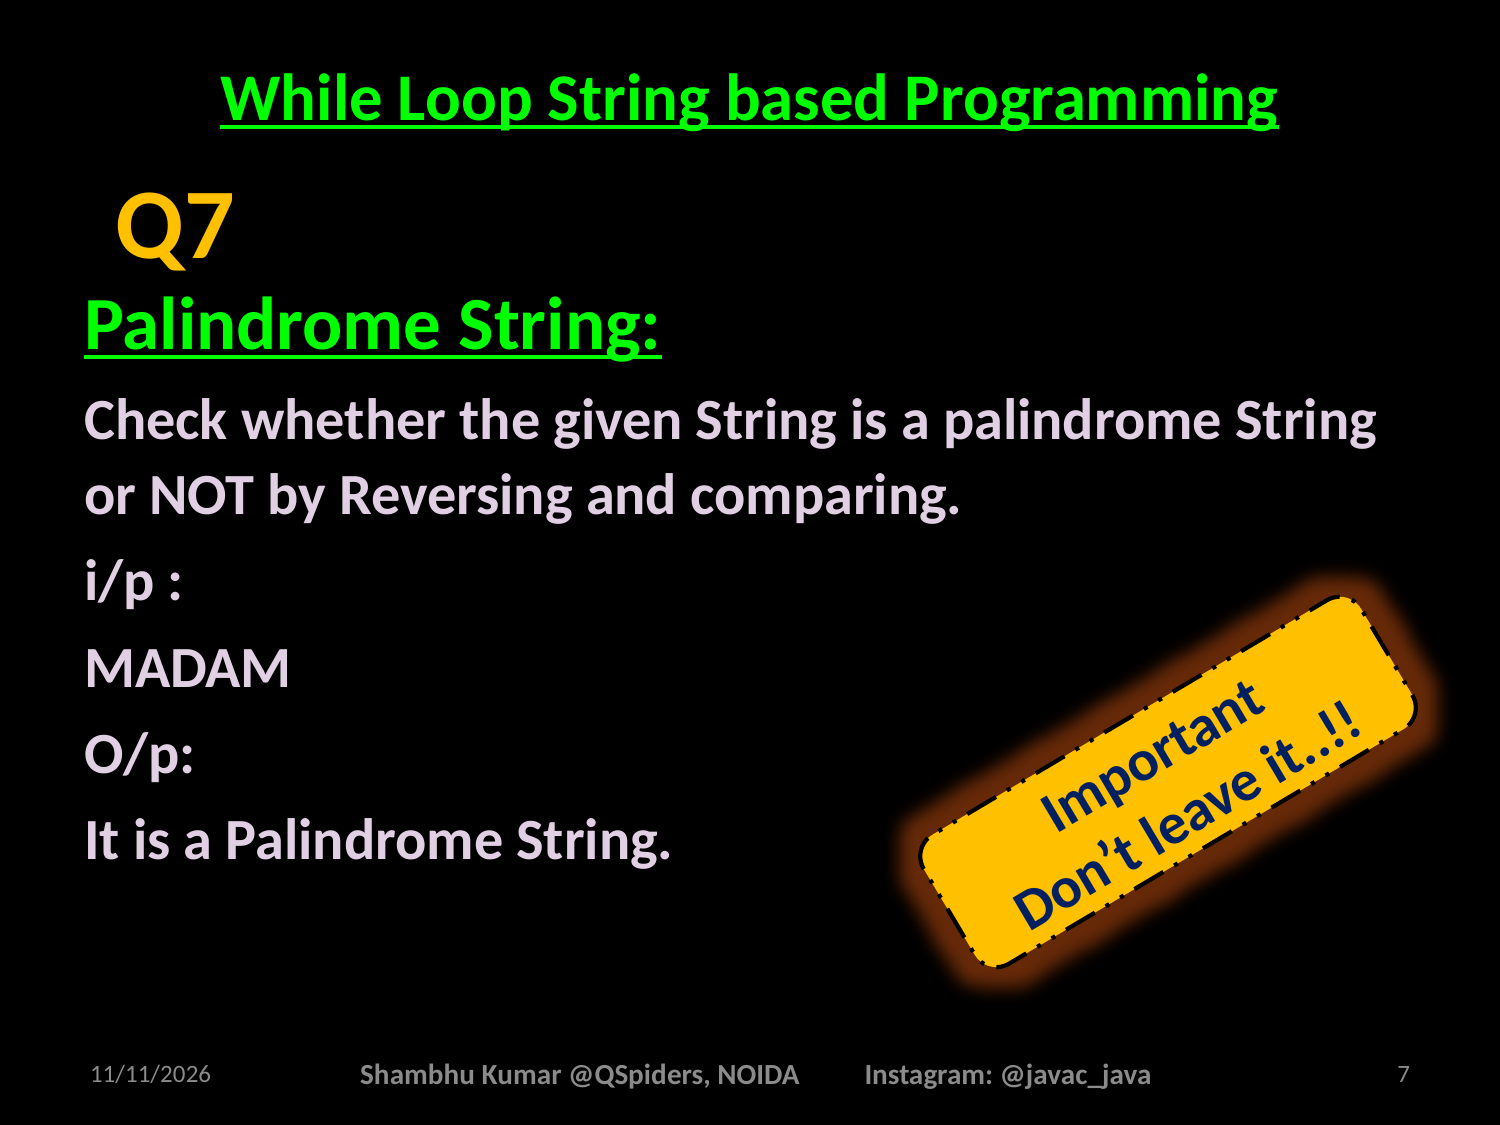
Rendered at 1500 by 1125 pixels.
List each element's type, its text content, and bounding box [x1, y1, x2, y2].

title While Loop String based Programming [75, 0, 1425, 188]
slide_number 7 [1074, 1042, 1425, 1103]
text_box Q7 [37, 149, 250, 288]
text_box Important Don’t leave it..!! [918, 594, 1418, 970]
list Palindrome String: Check whether the given String is a palindrome String or NOT by Reversing and comparing. i/p : MADAM O/p: It is a Palindrome String. [69, 72, 1420, 1125]
footer Shambhu Kumar @QSpiders, NOIDA Instagram: @javac_java [275, 1042, 1074, 1103]
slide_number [75, 1042, 275, 1103]
